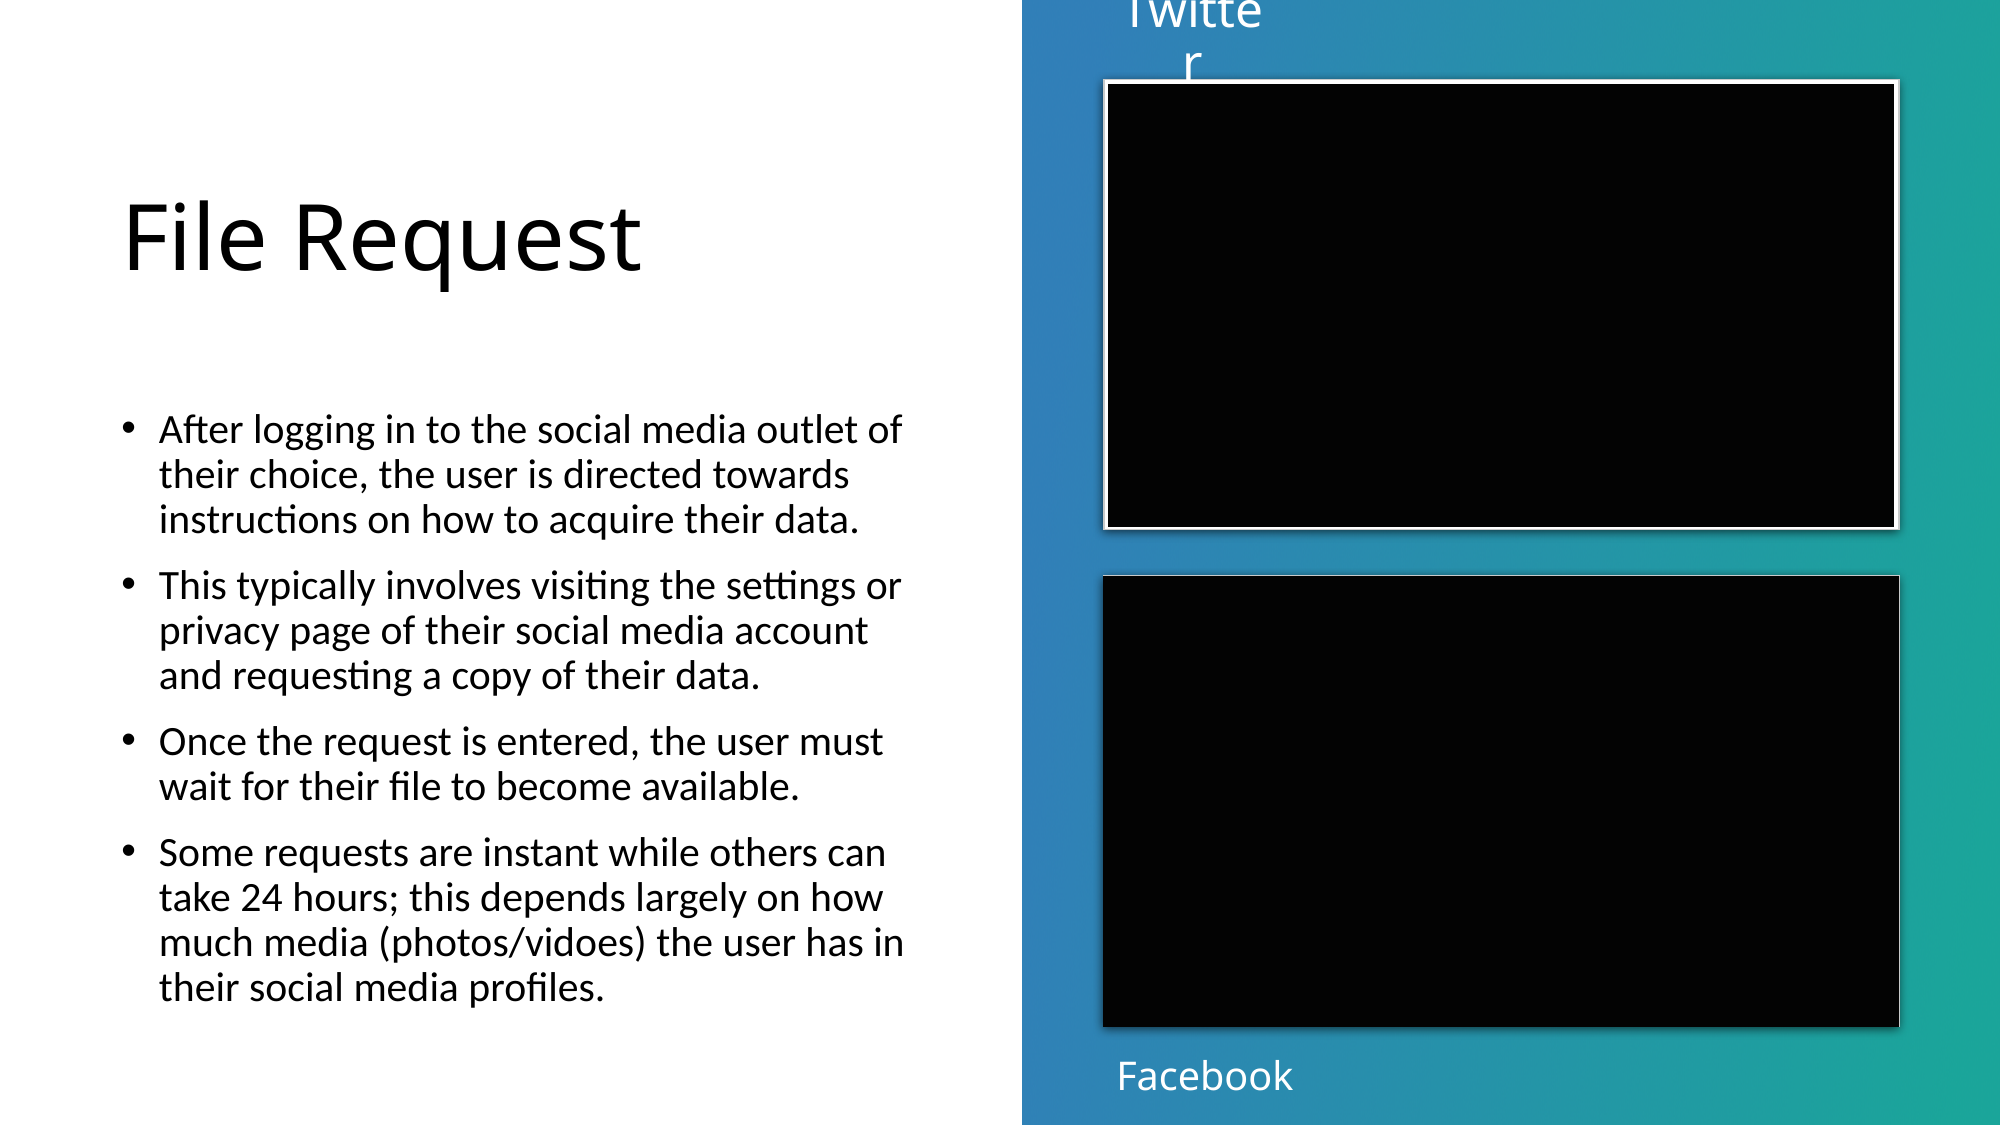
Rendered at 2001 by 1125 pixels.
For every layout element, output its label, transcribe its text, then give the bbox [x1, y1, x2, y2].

picture [1108, 84, 1894, 527]
text_box [1021, 0, 2000, 1125]
text_box Facebook [1101, 1030, 1314, 1125]
text_box [1103, 78, 1900, 530]
picture [1103, 576, 1899, 1027]
text_box Twitter [1101, 0, 1284, 99]
title File Request [106, 103, 944, 379]
list After logging in to the social media outlet of their choice, the user is directed towards instructions on how to acquire their data. This typically involves visiting the settings or privacy page of their social media account and requesting a copy of their data. Once the request is entered, the user must wait for their file to become available. Some requests are instant while others can take 24 hours; this depends largely on how much media (photos/vidoes) the user has in their social media profiles. [106, 399, 944, 1021]
